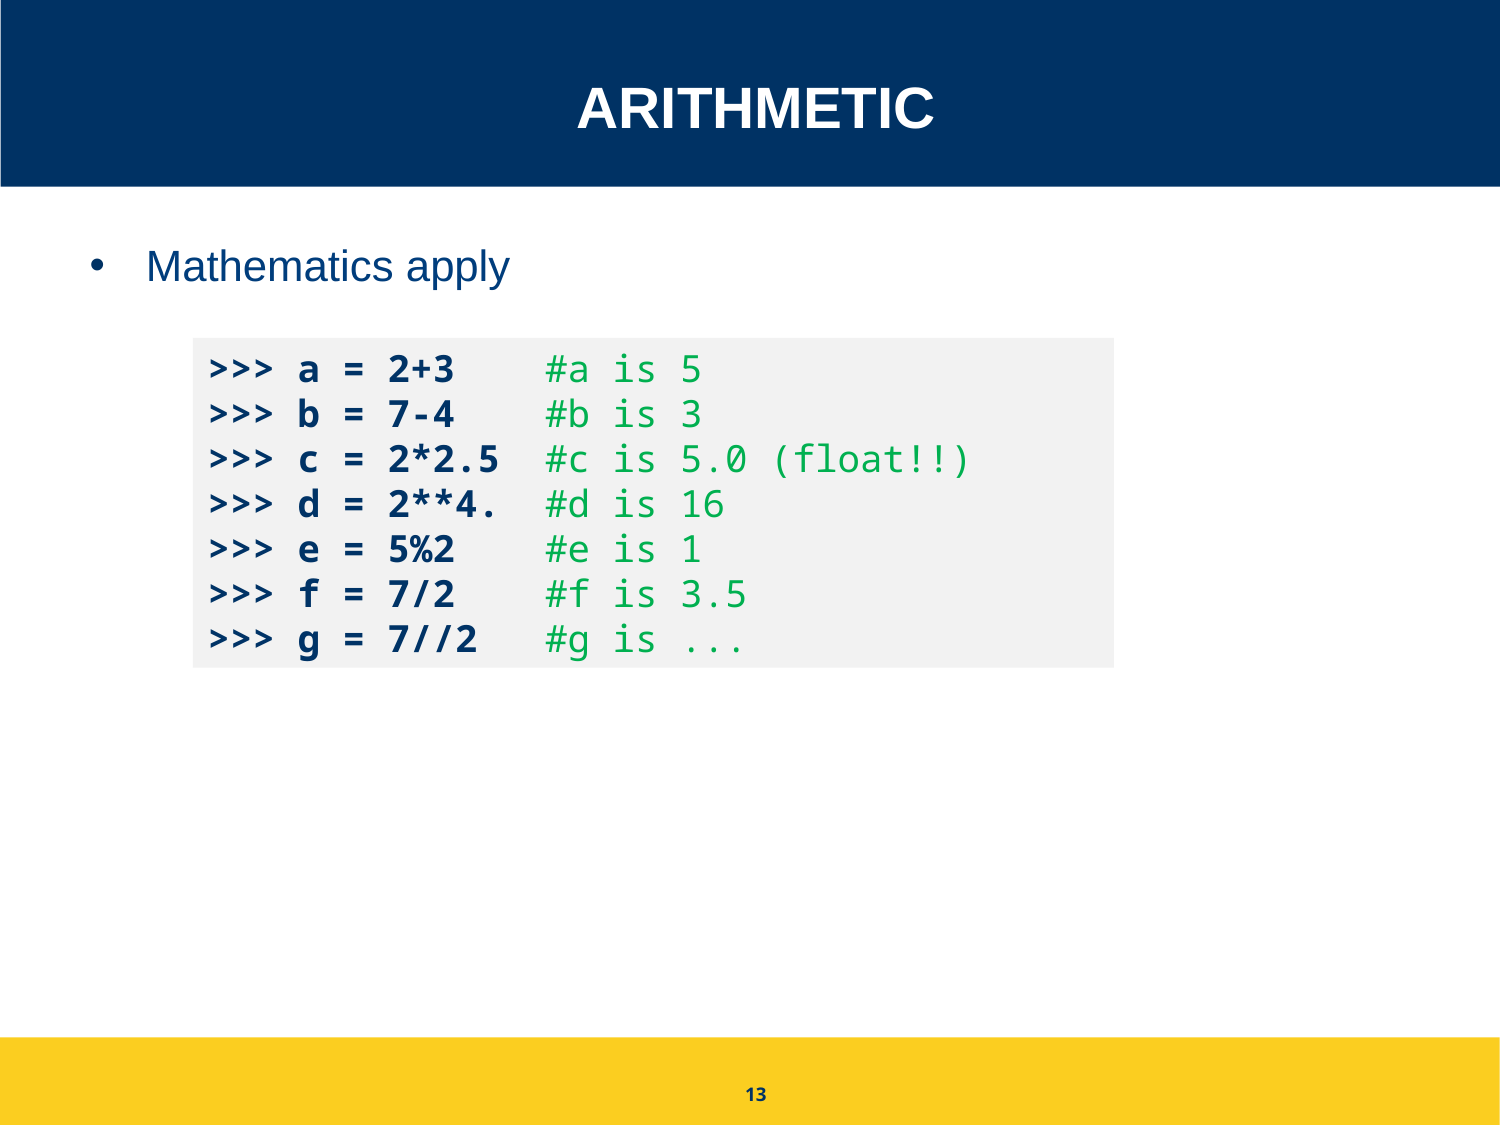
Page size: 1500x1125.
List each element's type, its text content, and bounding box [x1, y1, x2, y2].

text_box >>> a = 2+3 #a is 5 >>> b = 7-4 #b is 3 >>> c = 2*2.5 #c is 5.0 (float!!) >>> d = 2**4. #d is 16 >>> e = 5%2 #e is 1 >>> f = 7/2 #f is 3.5 >>> g = 7//2 #g is ... [192, 337, 1114, 668]
list Mathematics apply [74, 230, 1438, 1052]
slide_number 13 [599, 1074, 913, 1125]
title Arithmetic [74, 23, 1438, 187]
